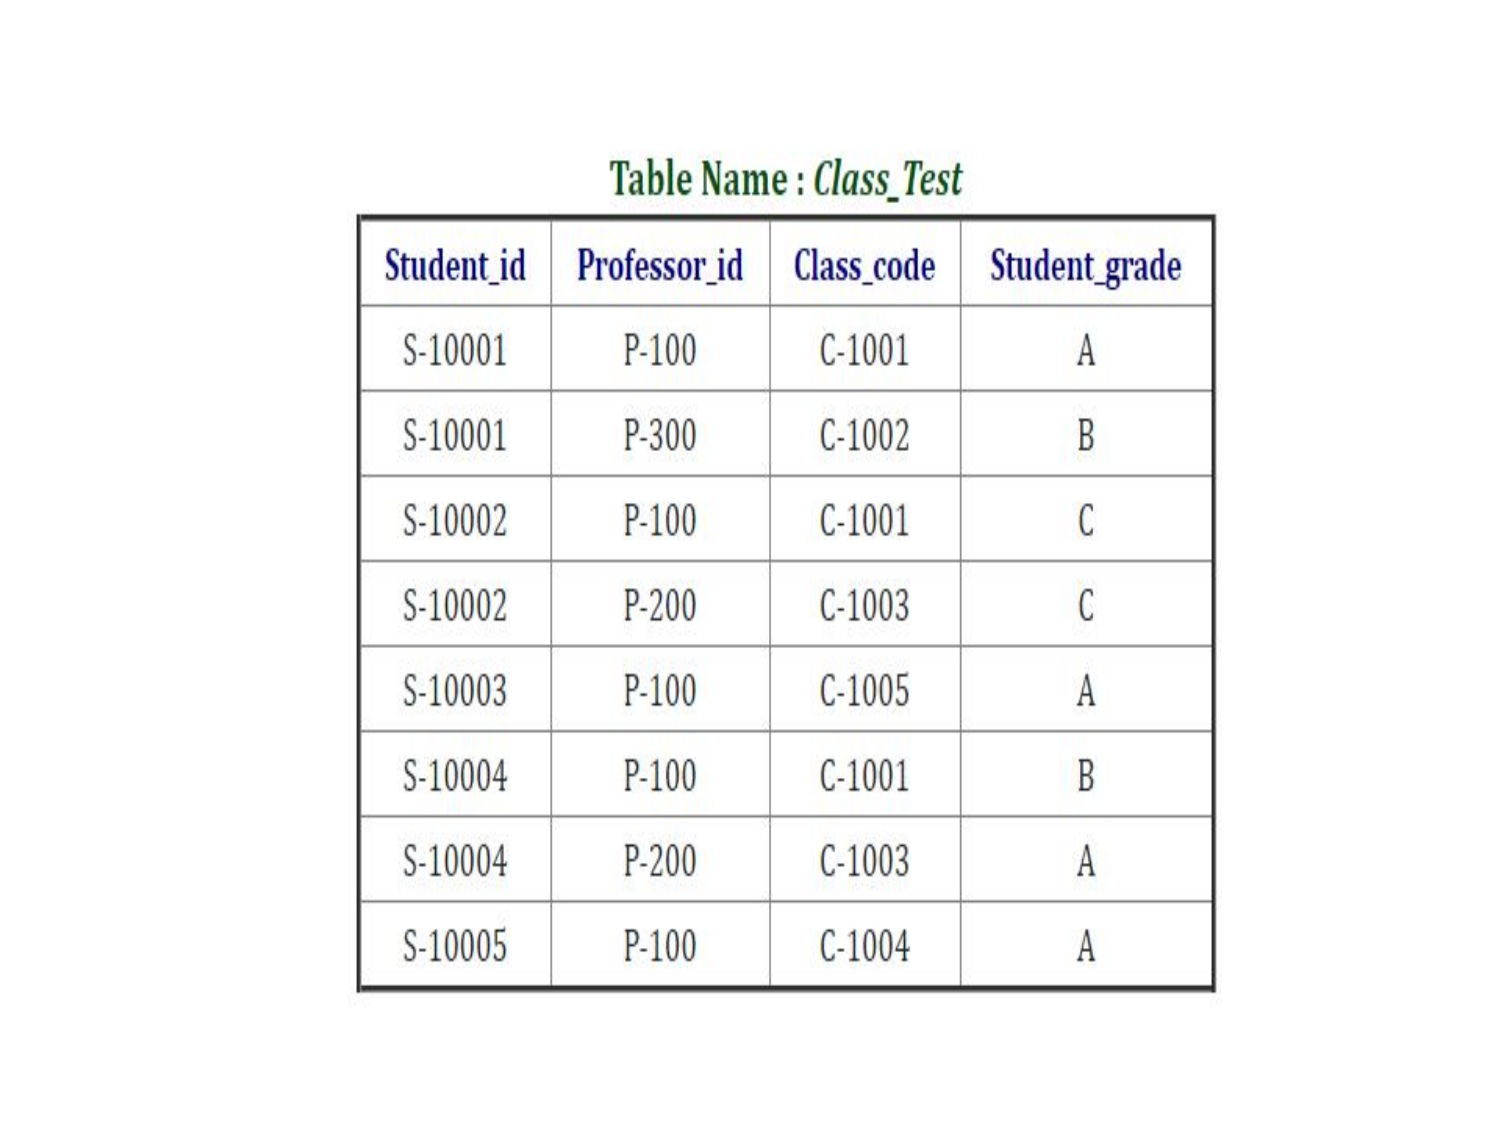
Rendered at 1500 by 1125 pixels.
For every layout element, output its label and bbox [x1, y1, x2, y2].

picture [234, 74, 1265, 1026]
